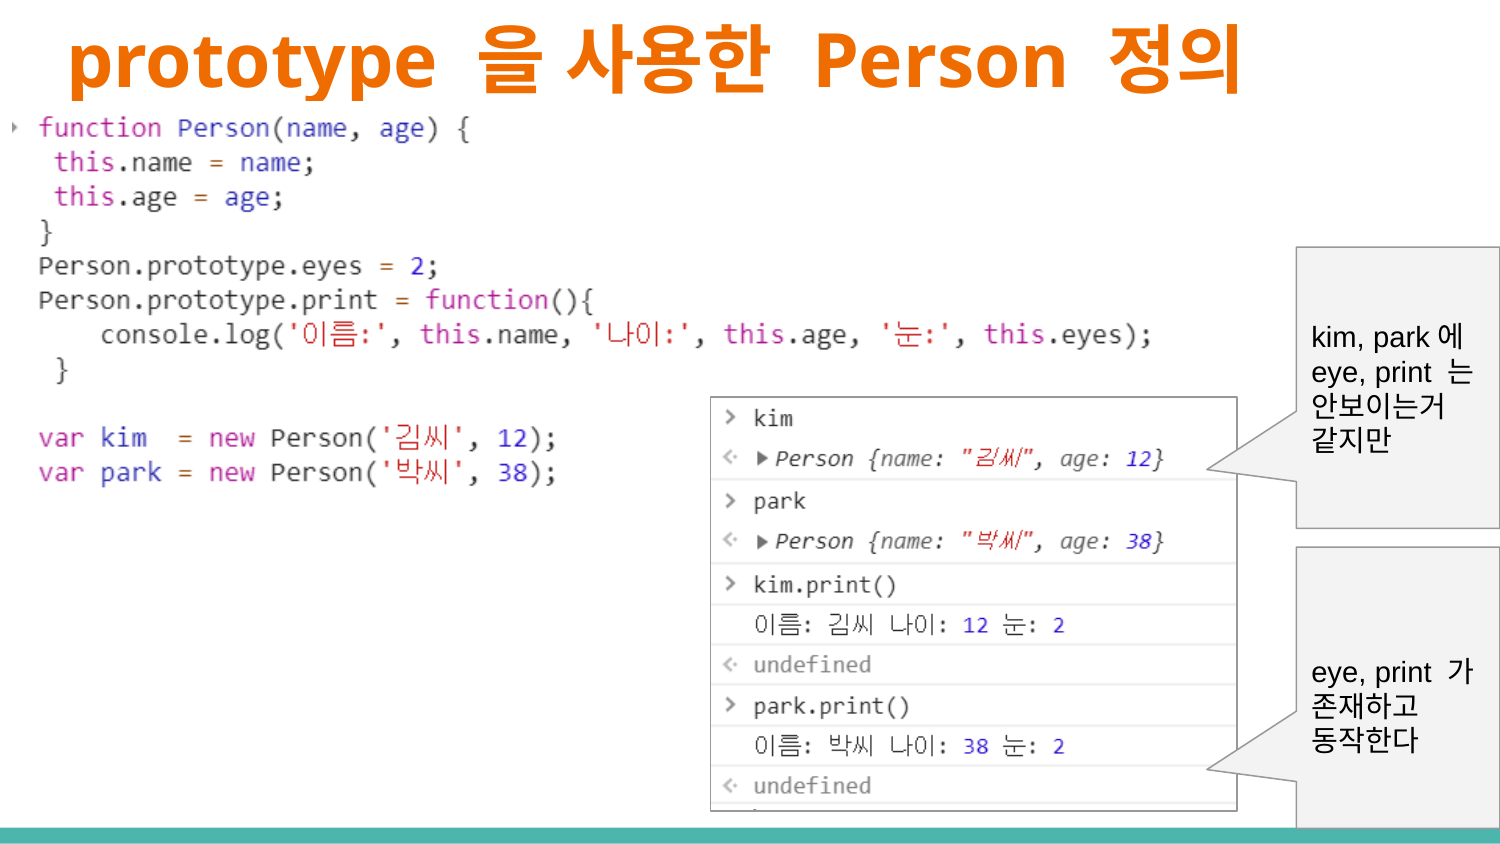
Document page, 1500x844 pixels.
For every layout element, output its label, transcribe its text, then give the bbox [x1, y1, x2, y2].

title prototype 을 사용한 Person 정의 [51, 0, 1449, 114]
picture [12, 101, 1237, 811]
text_box kim, park에 eye, print 는 안보이는거 같지만 [1242, 247, 1500, 529]
text_box eye, print 가 존재하고 동작한다 [1242, 547, 1500, 829]
